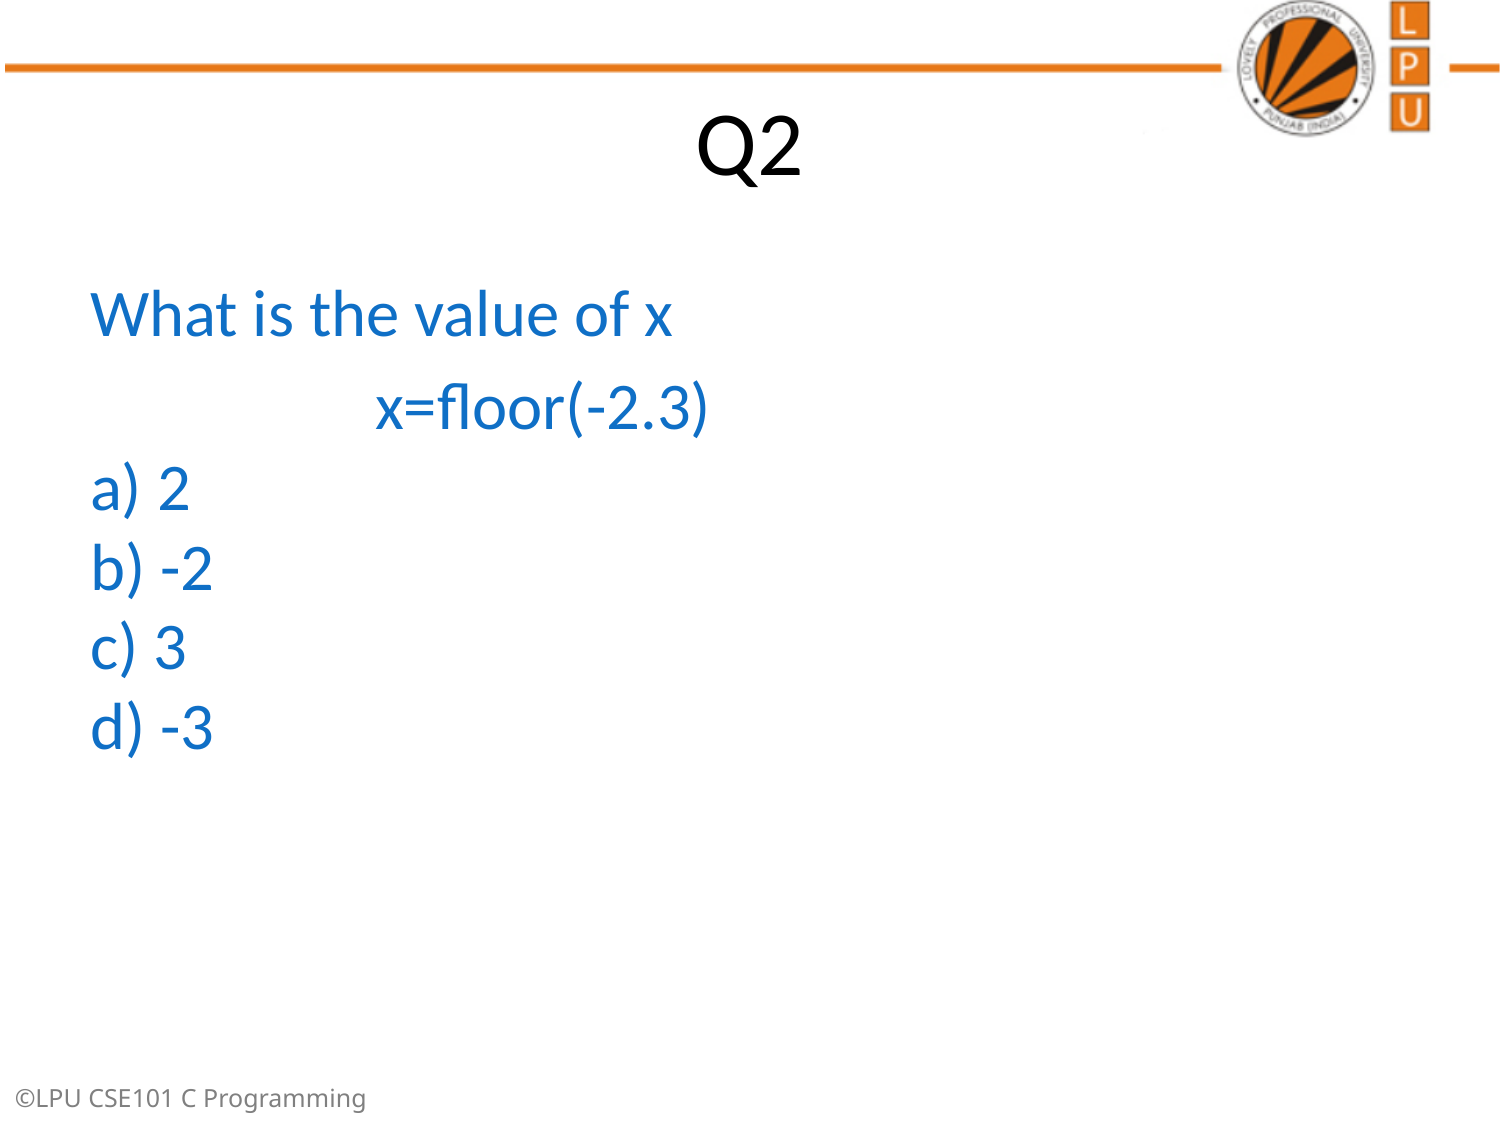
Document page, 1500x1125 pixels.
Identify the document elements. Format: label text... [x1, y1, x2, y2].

picture [5, 0, 1500, 155]
title Q2 [75, 45, 1425, 233]
list What is the value of x x=floor(-2.3) a) 2 b) -2 c) 3 d) -3 [75, 262, 1425, 1005]
